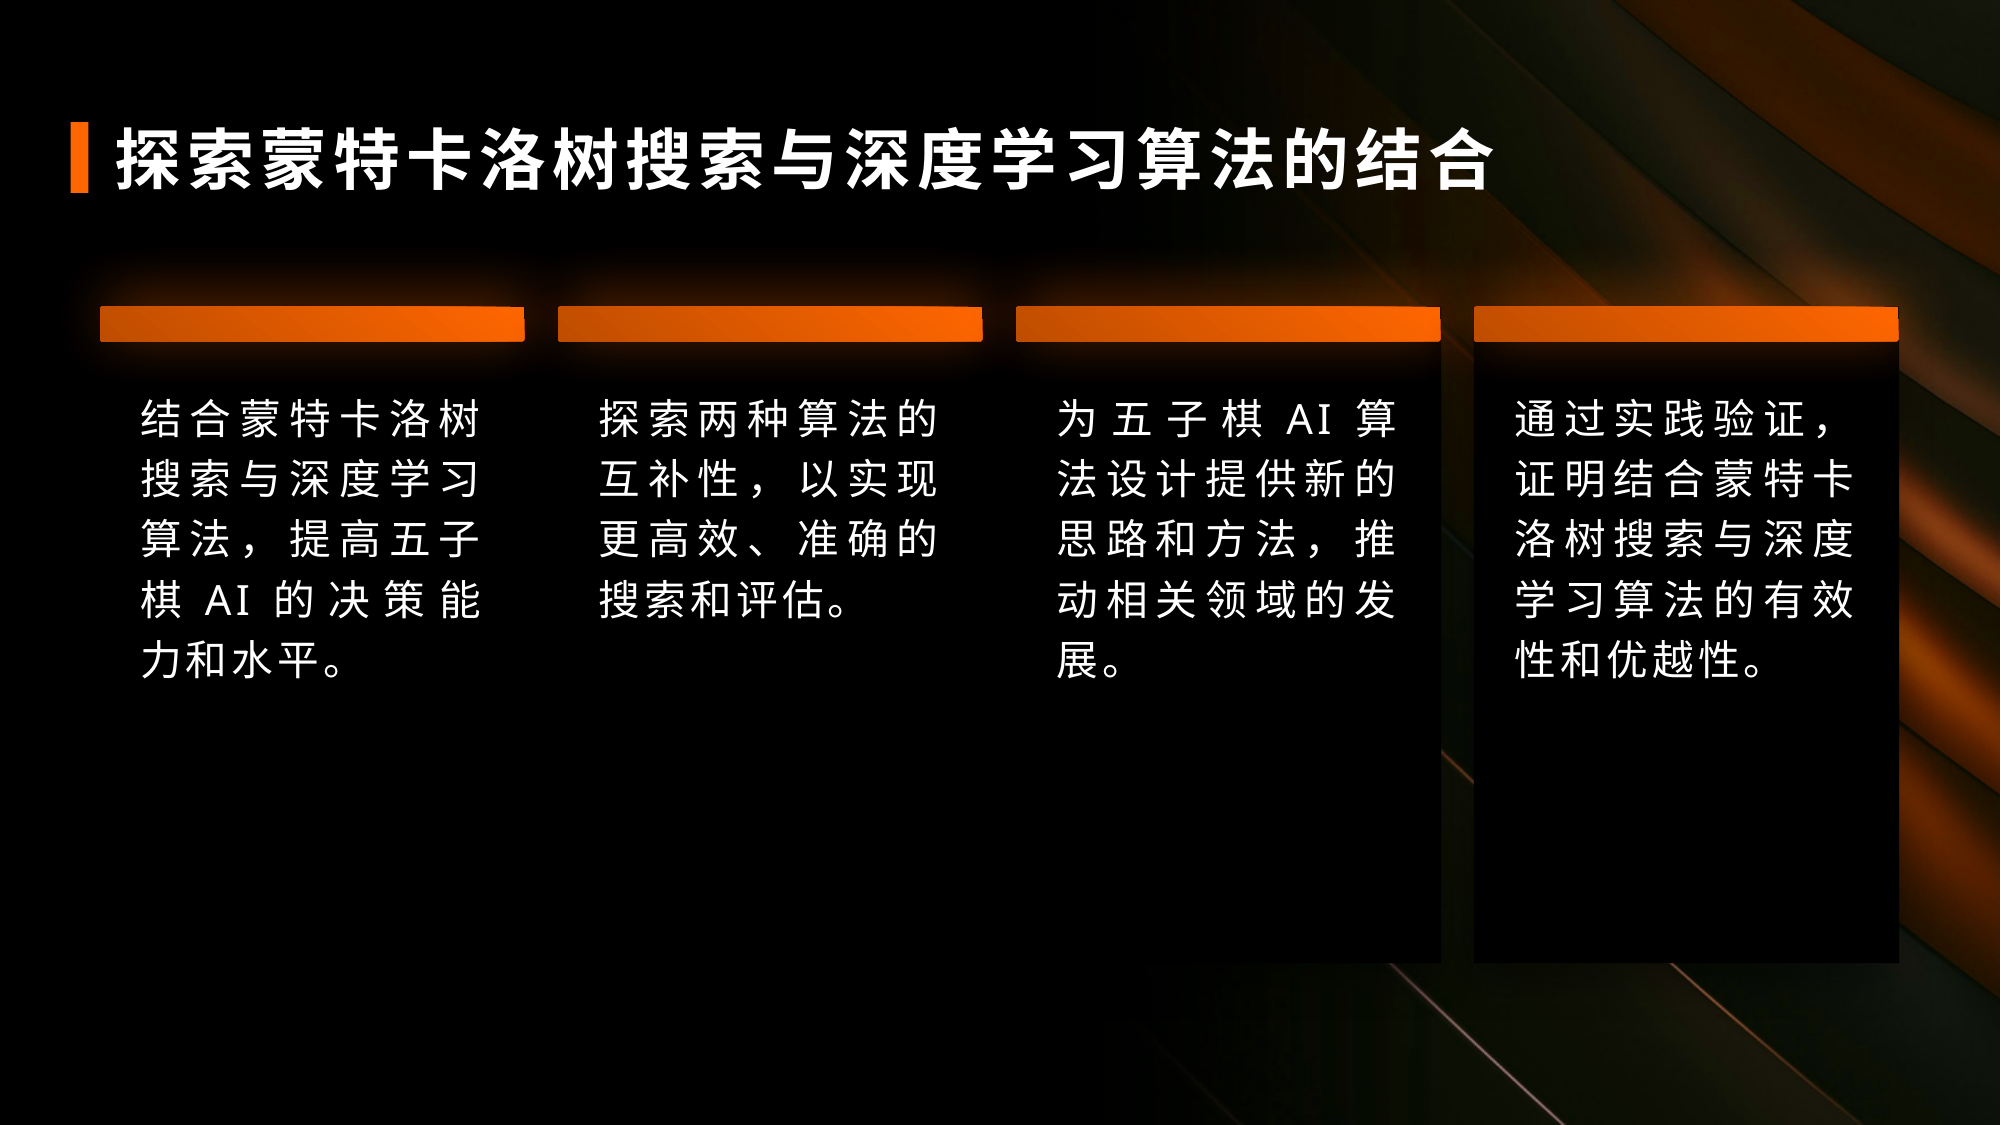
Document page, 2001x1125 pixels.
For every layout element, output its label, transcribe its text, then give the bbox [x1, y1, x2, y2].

picture [0, 0, 2000, 1125]
text_box [99, 305, 526, 343]
text_box 结合蒙特卡洛树搜索与深度学习算法，提高五子棋AI的决策能力和水平。 [125, 375, 500, 935]
text_box [99, 363, 524, 964]
text_box [557, 363, 982, 964]
text_box 通过实践验证，证明结合蒙特卡洛树搜索与深度学习算法的有效性和优越性。 [1499, 375, 1874, 935]
text_box [1015, 305, 1442, 343]
text_box 探索两种算法的互补性，以实现更高效、准确的搜索和评估。 [583, 375, 958, 935]
text_box 为五子棋AI算法设计提供新的思路和方法，推动相关领域的发展。 [1041, 375, 1416, 935]
text_box [1015, 363, 1440, 964]
text_box [1473, 305, 1900, 343]
text_box [557, 305, 984, 343]
text_box [1473, 363, 1900, 964]
title 探索蒙特卡洛树搜索与深度学习算法的结合 [99, 99, 1900, 216]
